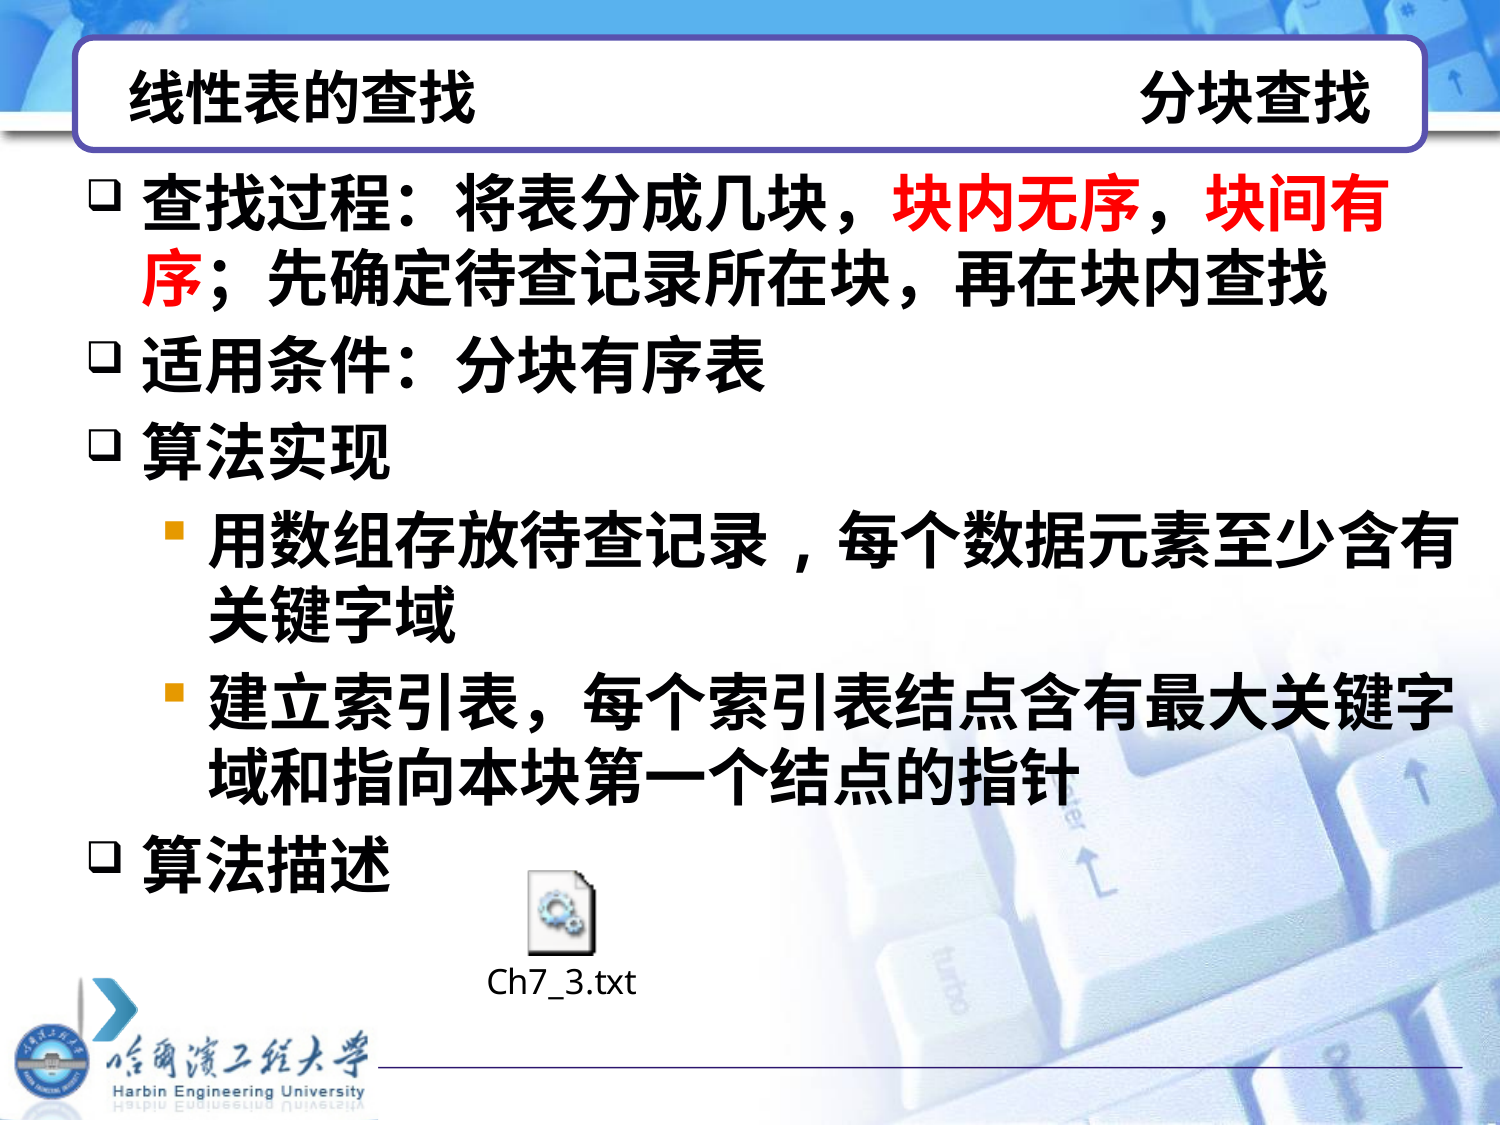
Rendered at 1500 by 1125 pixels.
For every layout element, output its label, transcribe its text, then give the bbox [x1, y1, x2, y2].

picture [0, 0, 1500, 1125]
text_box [461, 862, 658, 1018]
title 线性表的查找 分块查找 [74, 49, 1426, 143]
text_box 查找过程：将表分成几块，块内无序，块间有序；先确定待查记录所在块，再在块内查找 适用条件：分块有序表 算法实现 用数组存放待查记录,每个数据元素至少含有关键字域 建立索引表，每个索引表结点含有最大关键字域和指向本块第一个结点的指针 算法描述 [70, 156, 1499, 974]
